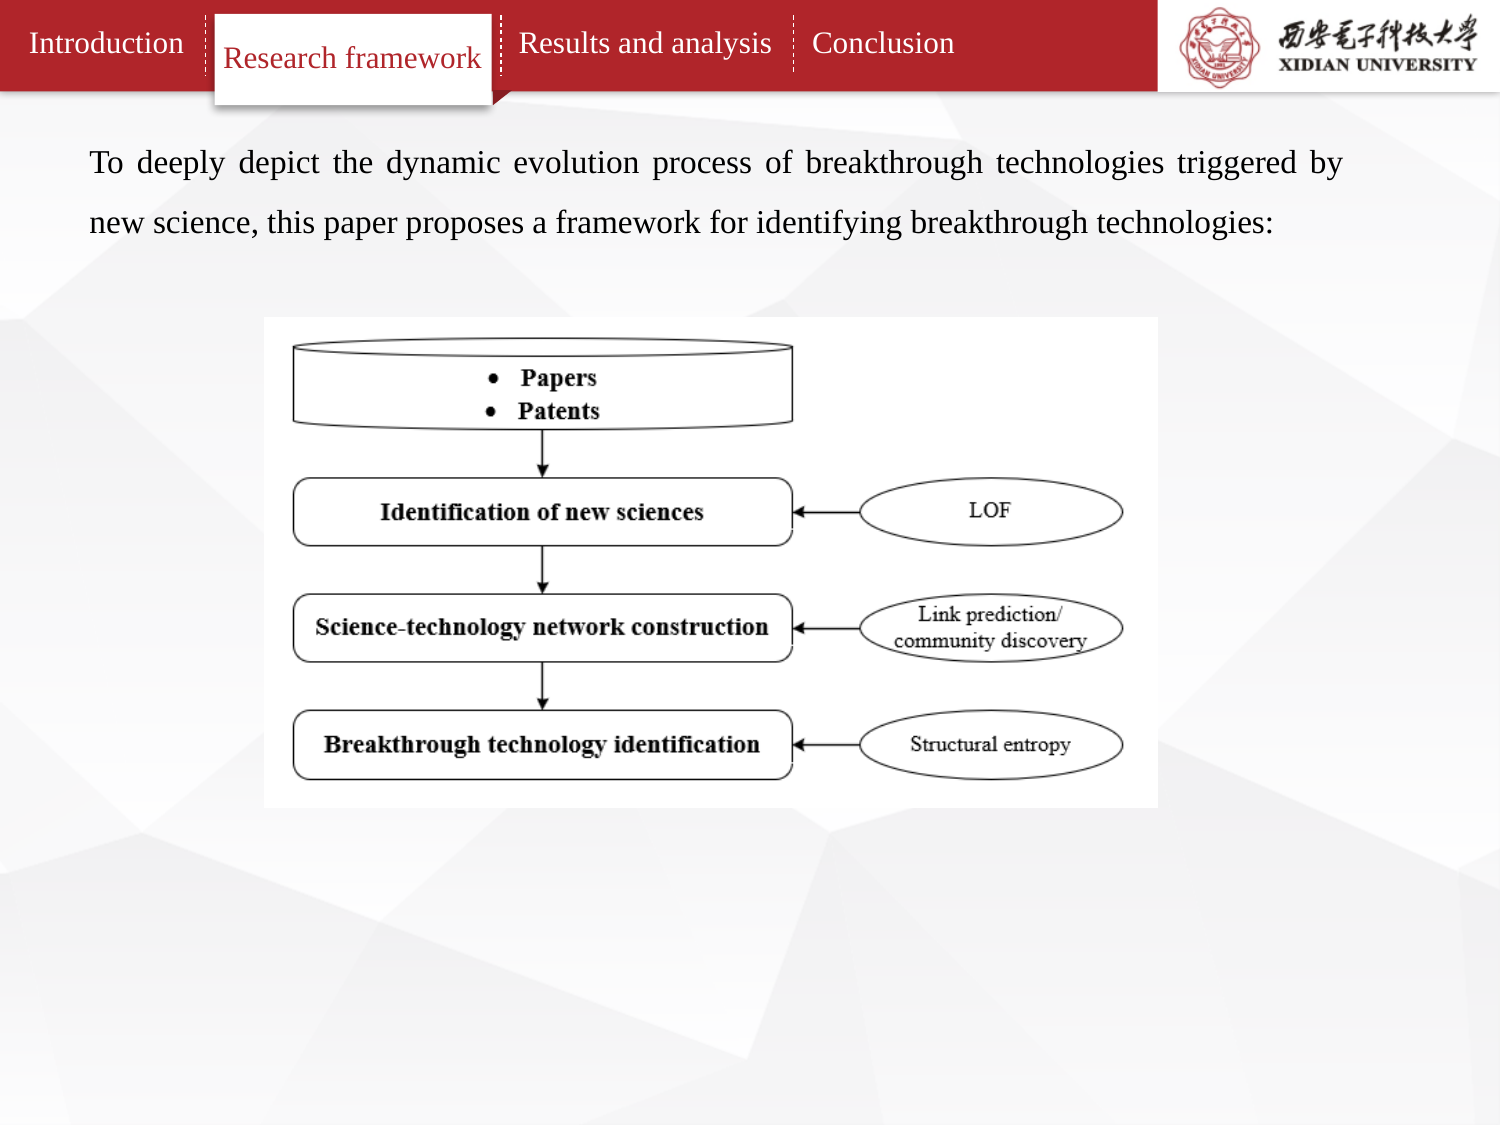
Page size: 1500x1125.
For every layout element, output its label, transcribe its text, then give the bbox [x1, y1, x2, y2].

text_box To deeply depict the dynamic evolution process of breakthrough technologies triggered by new science, this paper proposes a framework for identifying breakthrough technologies: [74, 113, 1361, 255]
text_box Introduction [14, 15, 205, 68]
text_box Conclusion [797, 15, 1002, 68]
text_box Results and analysis [518, 15, 793, 68]
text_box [208, 13, 518, 106]
text_box [0, 0, 1157, 92]
picture [0, 0, 1500, 1125]
